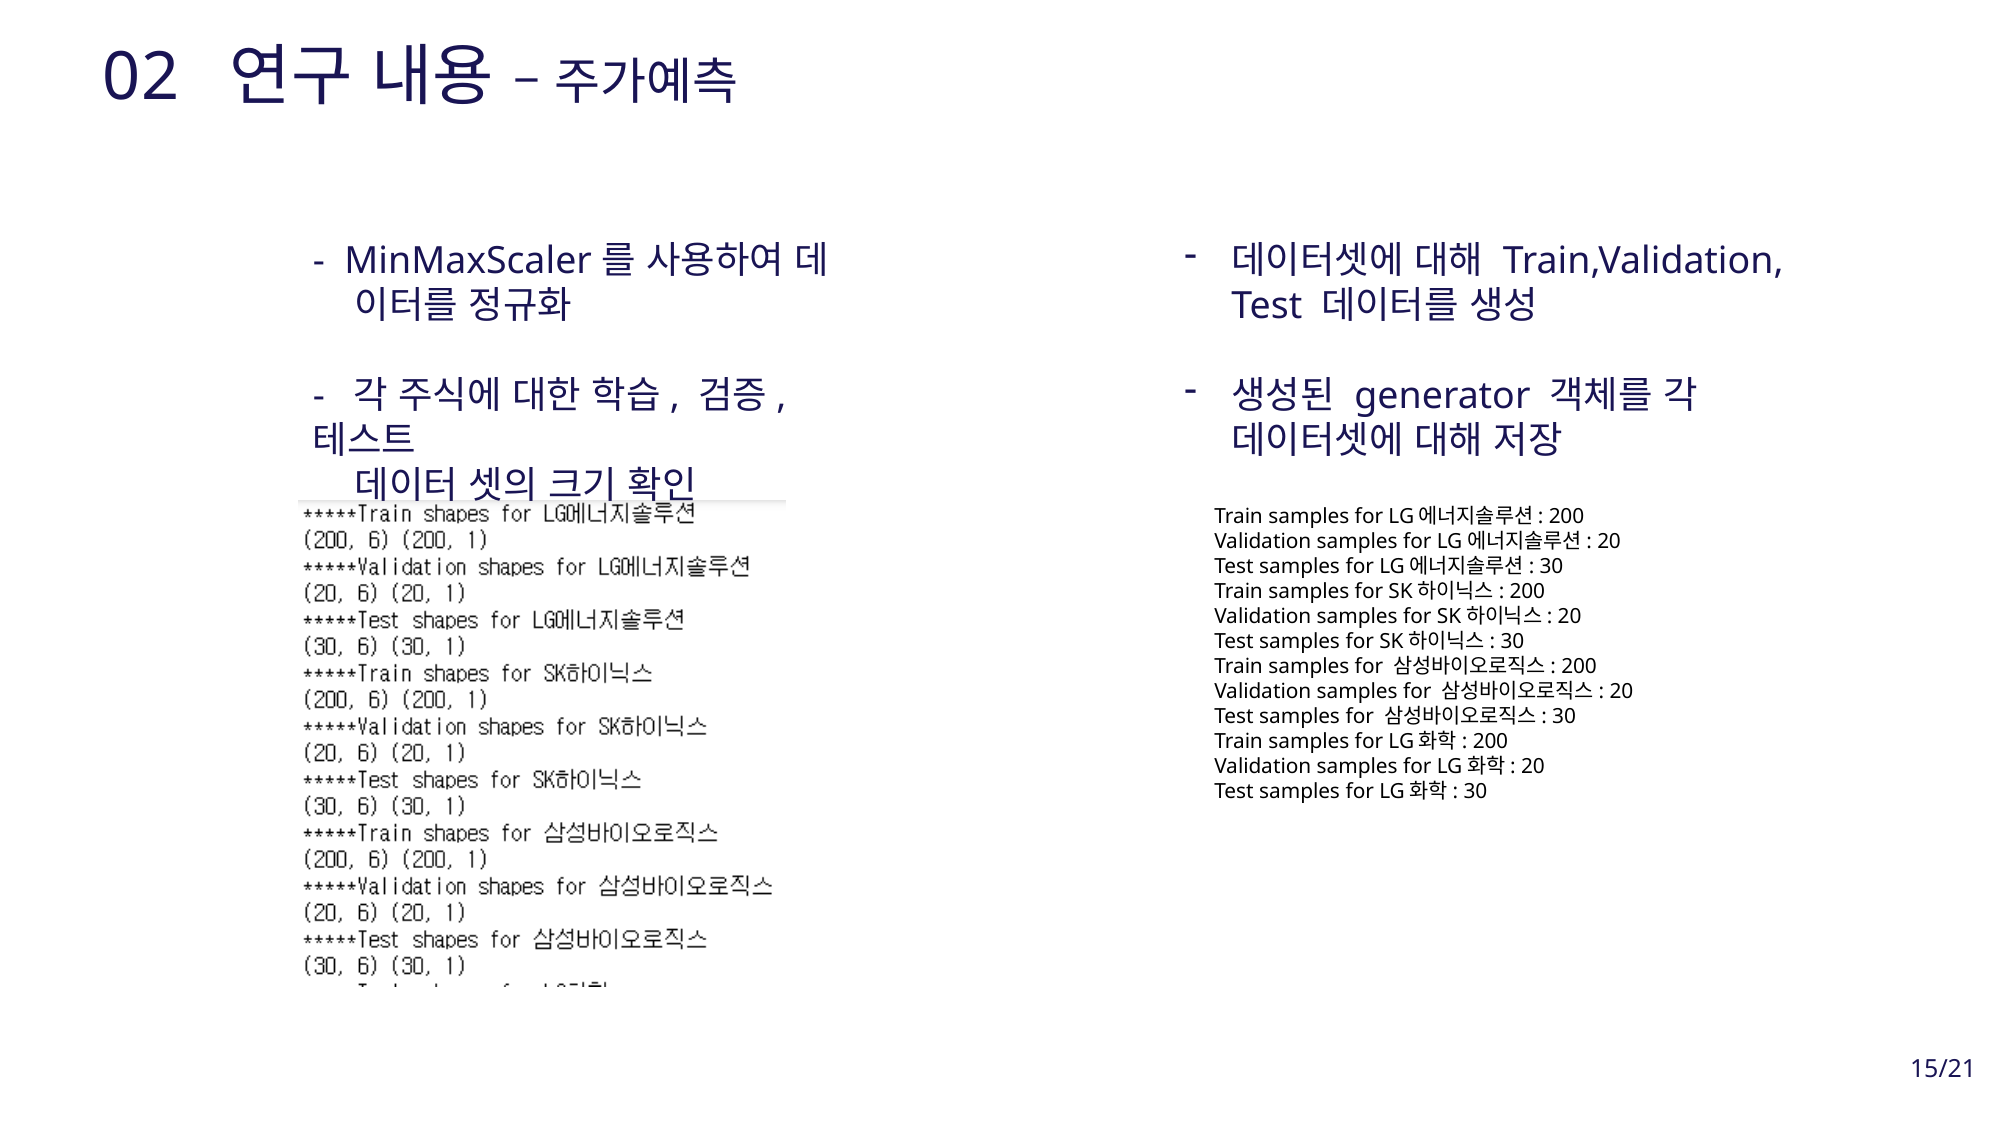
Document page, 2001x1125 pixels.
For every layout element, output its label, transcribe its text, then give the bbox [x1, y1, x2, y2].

text_box 데이터셋에 대해 Train,Validation, Test 데이터를 생성 생성된 generator 객체를 각 데이터셋에 대해 저장 [1169, 228, 1801, 468]
picture [298, 500, 786, 987]
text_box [87, 25, 2000, 139]
text_box Train samples for LG에너지솔루션: 200 Validation samples for LG에너지솔루션: 20 Test samples for LG에너지솔루션: 30 Train samples for SK하이닉스: 200 Validation samples for SK하이닉스: 20 Test samples for SK하이닉스: 30 Train samples for 삼성바이오로직스: 200 Validation samples for 삼성바이오로직스: 20 Test samples for 삼성바이오로직스: 30 Train samples for LG화학: 200 Validation samples for LG화학: 20 Test samples for LG화학: 30 [1214, 502, 1722, 803]
text_box 15/21 [1895, 1045, 2000, 1091]
text_box - MinMaxScaler를 사용하여 데 이터를 정규화 - 각 주식에 대한 학습, 검증, 테스트 데이터 셋의 크기 확인 [298, 228, 858, 513]
